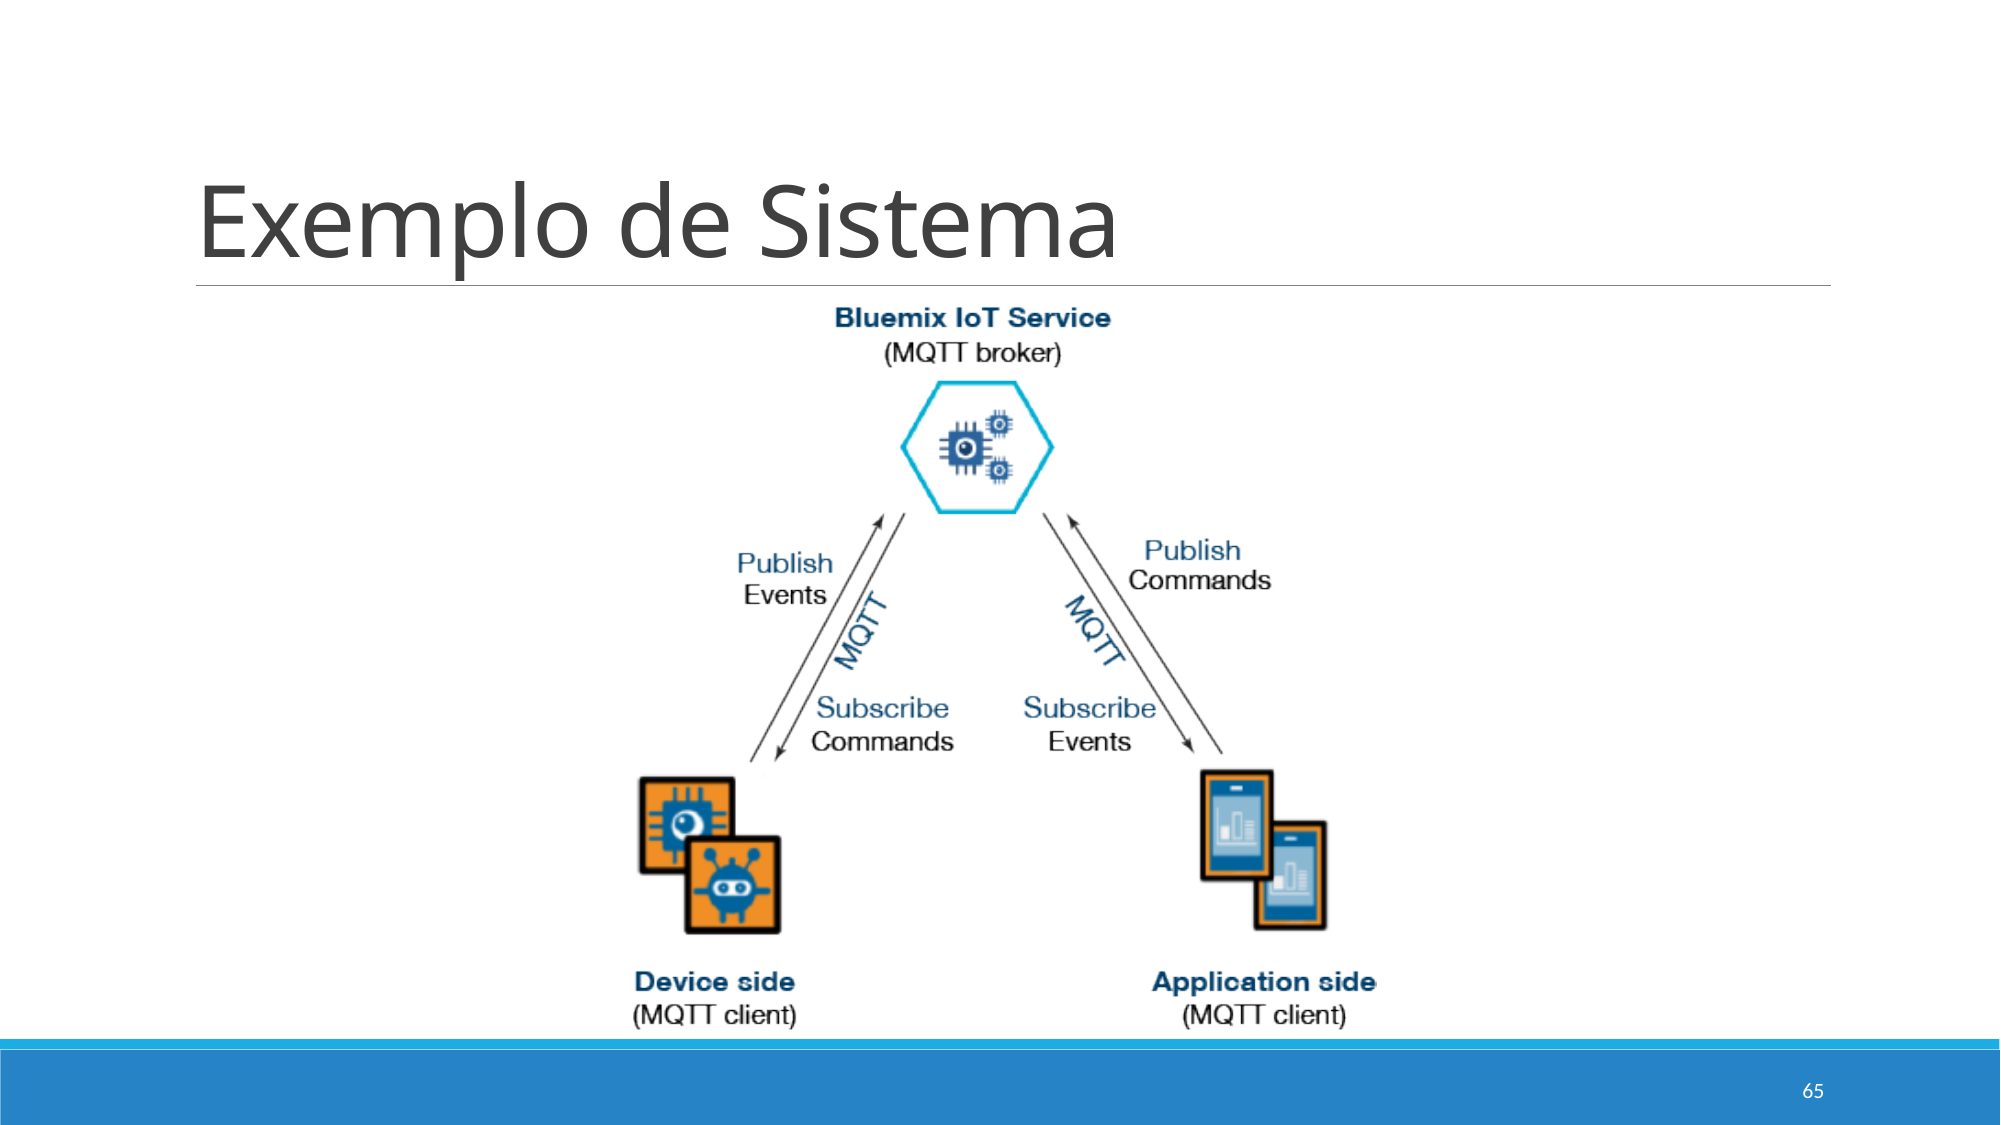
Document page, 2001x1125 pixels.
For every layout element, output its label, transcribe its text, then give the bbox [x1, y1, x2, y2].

title Exemplo de Sistema [180, 47, 1830, 285]
slide_number 65 [1624, 1059, 1840, 1120]
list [633, 302, 1377, 1033]
